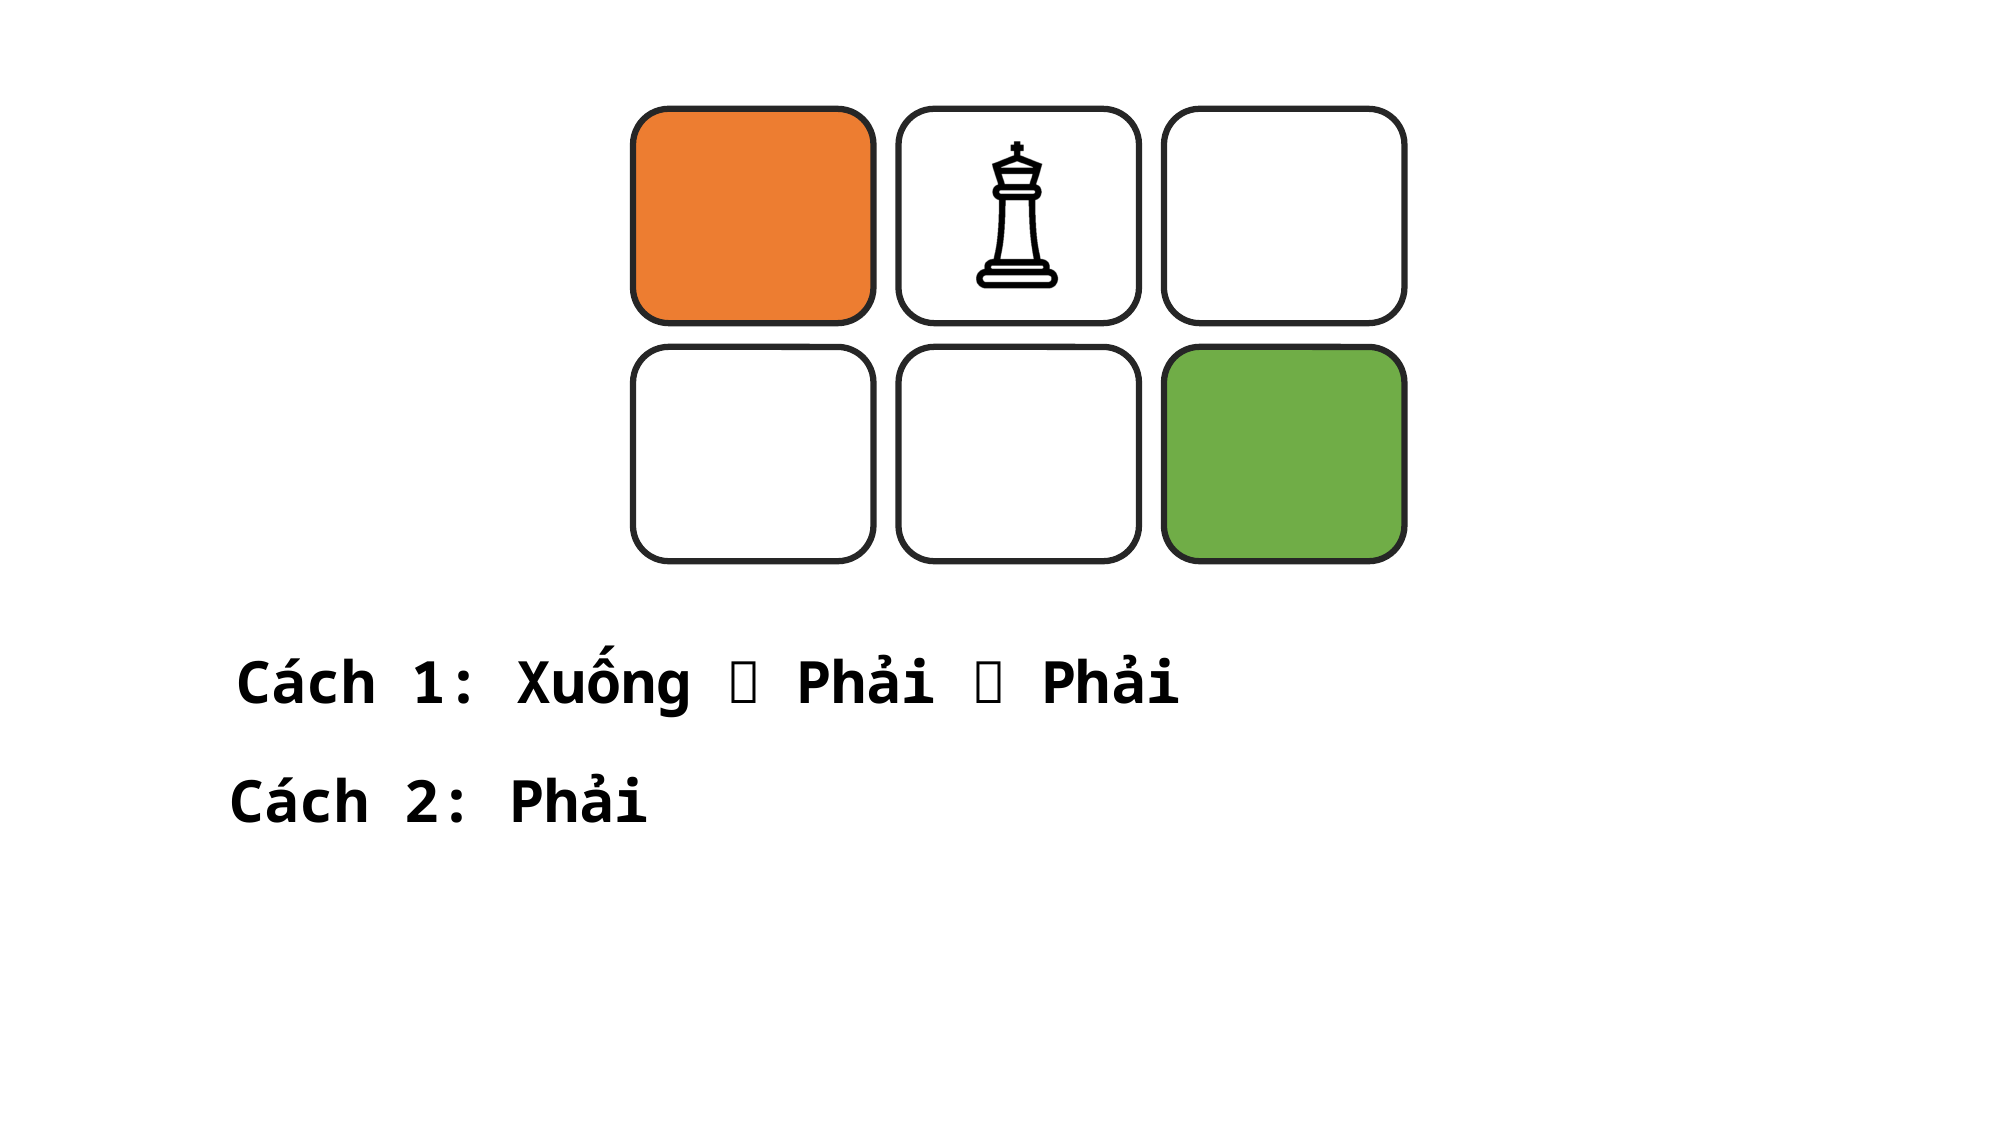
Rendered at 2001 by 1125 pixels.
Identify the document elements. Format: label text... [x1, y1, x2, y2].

text_box [1162, 107, 1406, 325]
text_box [631, 345, 875, 563]
text_box [897, 345, 1141, 563]
text_box [1162, 345, 1406, 563]
text_box [897, 107, 1141, 325]
text_box Cách 2: Phải [214, 757, 699, 842]
text_box Cách 1: Xuống  Phải  Phải [221, 637, 1196, 723]
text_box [954, 133, 1083, 299]
text_box [631, 107, 875, 325]
